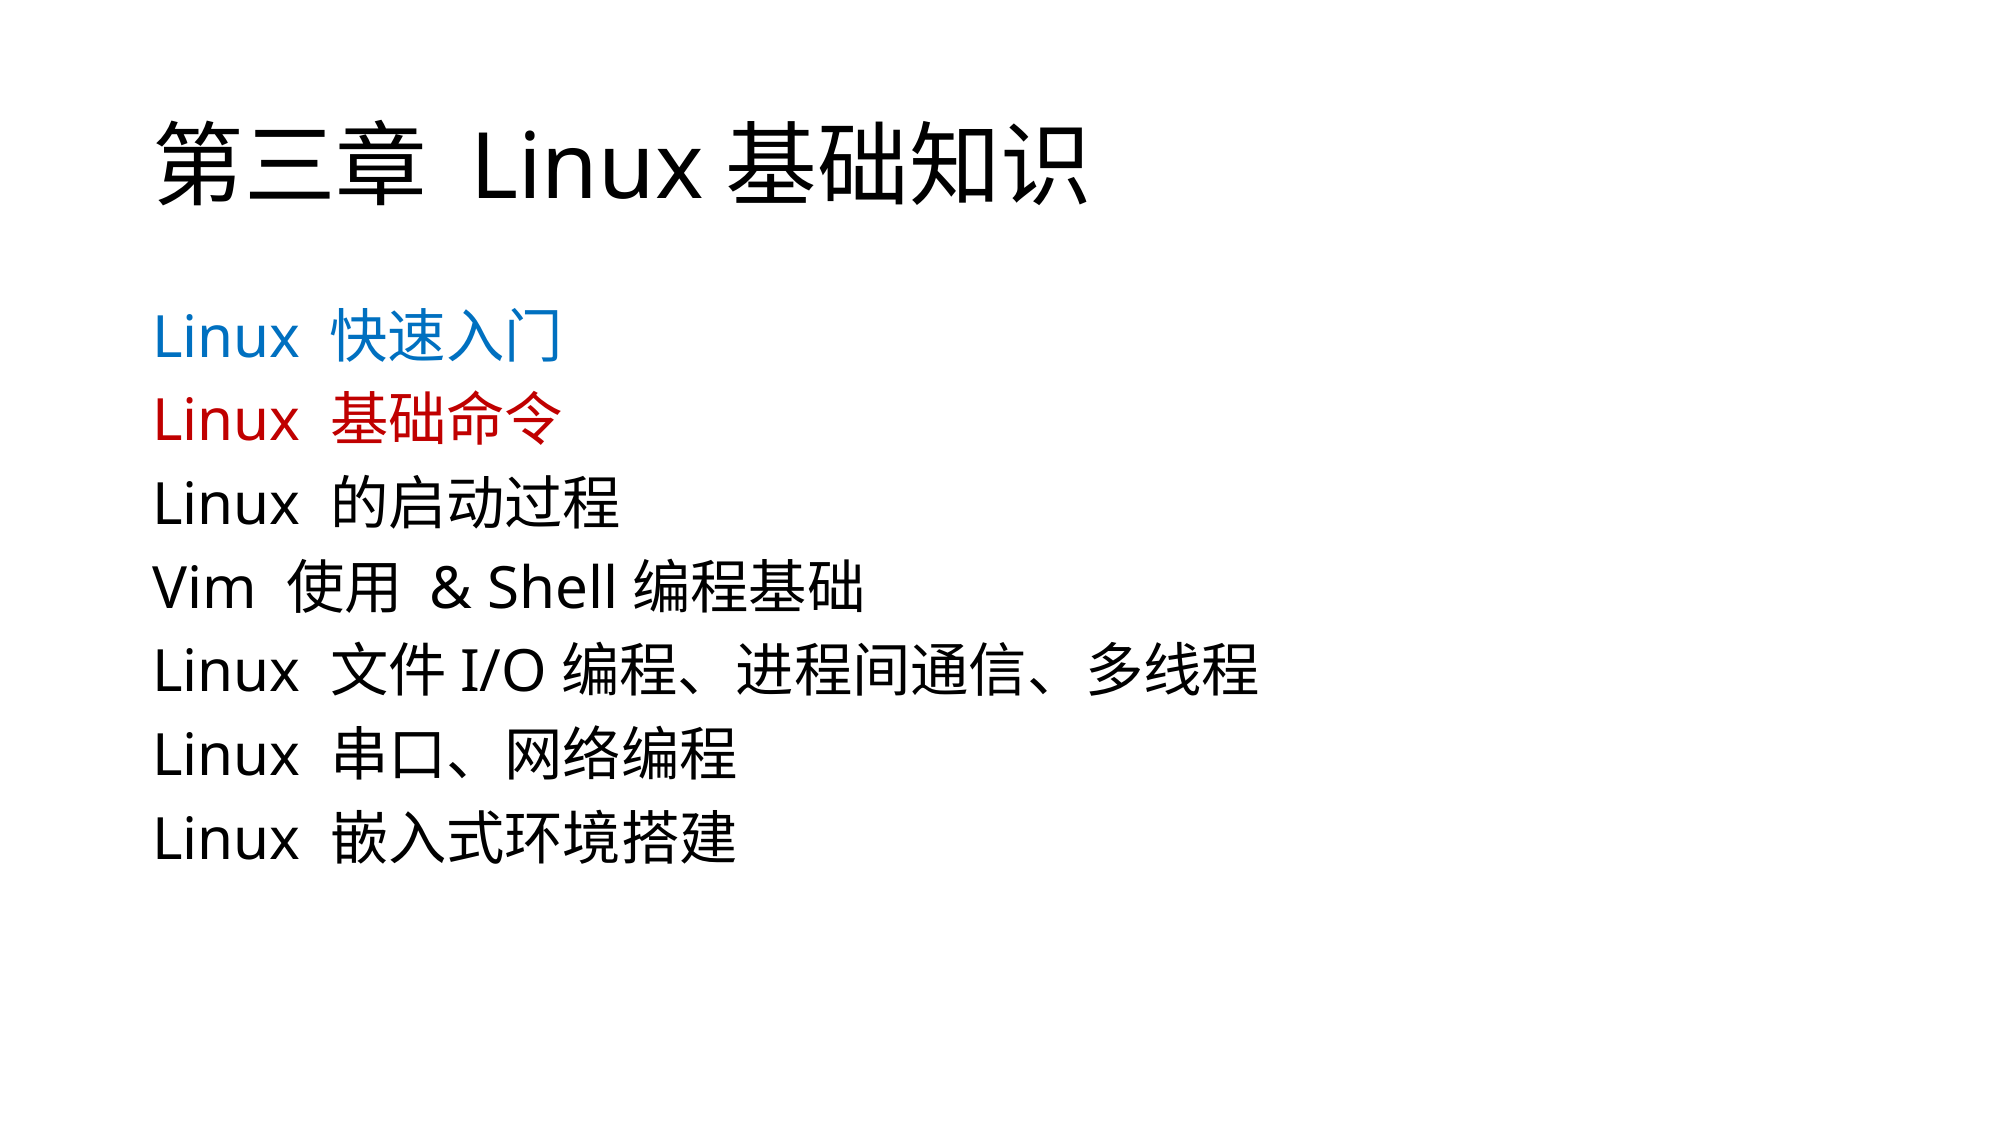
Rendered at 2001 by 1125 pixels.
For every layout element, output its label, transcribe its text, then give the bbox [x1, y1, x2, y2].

list Linux 快速入门 Linux 基础命令 Linux 的启动过程 Vim 使用 & Shell编程基础 Linux 文件I/O编程、进程间通信、多线程 Linux 串口、网络编程 Linux 嵌入式环境搭建 [137, 299, 1863, 1014]
title 第三章 Linux基础知识 [137, 59, 1863, 278]
